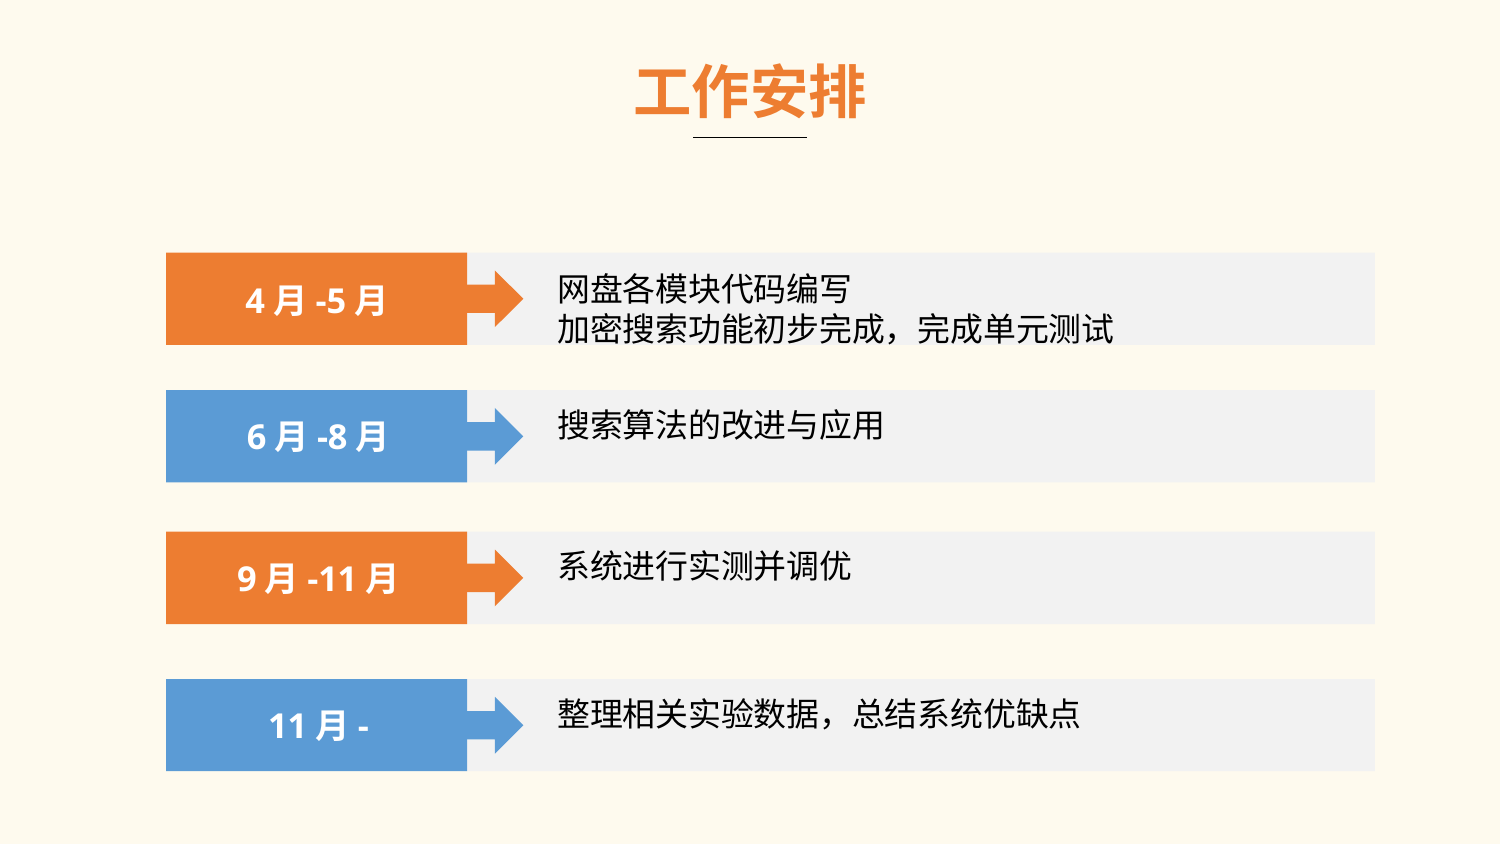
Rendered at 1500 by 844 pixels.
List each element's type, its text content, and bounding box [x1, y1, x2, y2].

text_box [468, 252, 1375, 345]
text_box [468, 679, 1375, 772]
text_box 9月-11月 [215, 549, 422, 606]
text_box 网盘各模块代码编写 加密搜索功能初步完成，完成单元测试 [542, 261, 1331, 356]
text_box 11月- [215, 696, 422, 753]
text_box 搜索算法的改进与应用 [542, 397, 1331, 452]
text_box [166, 679, 468, 772]
text_box [468, 390, 1375, 483]
text_box [166, 252, 468, 345]
text_box [166, 531, 468, 625]
text_box [468, 549, 524, 607]
text_box [166, 390, 468, 483]
text_box 整理相关实验数据，总结系统优缺点 [542, 686, 1331, 741]
text_box [468, 270, 524, 328]
text_box 工作安排 [618, 47, 882, 133]
text_box [468, 407, 524, 465]
text_box [468, 531, 1375, 625]
text_box 6月-8月 [215, 407, 422, 464]
text_box 4月-5月 [214, 272, 420, 329]
text_box 系统进行实测并调优 [542, 538, 1331, 593]
text_box [468, 696, 524, 754]
